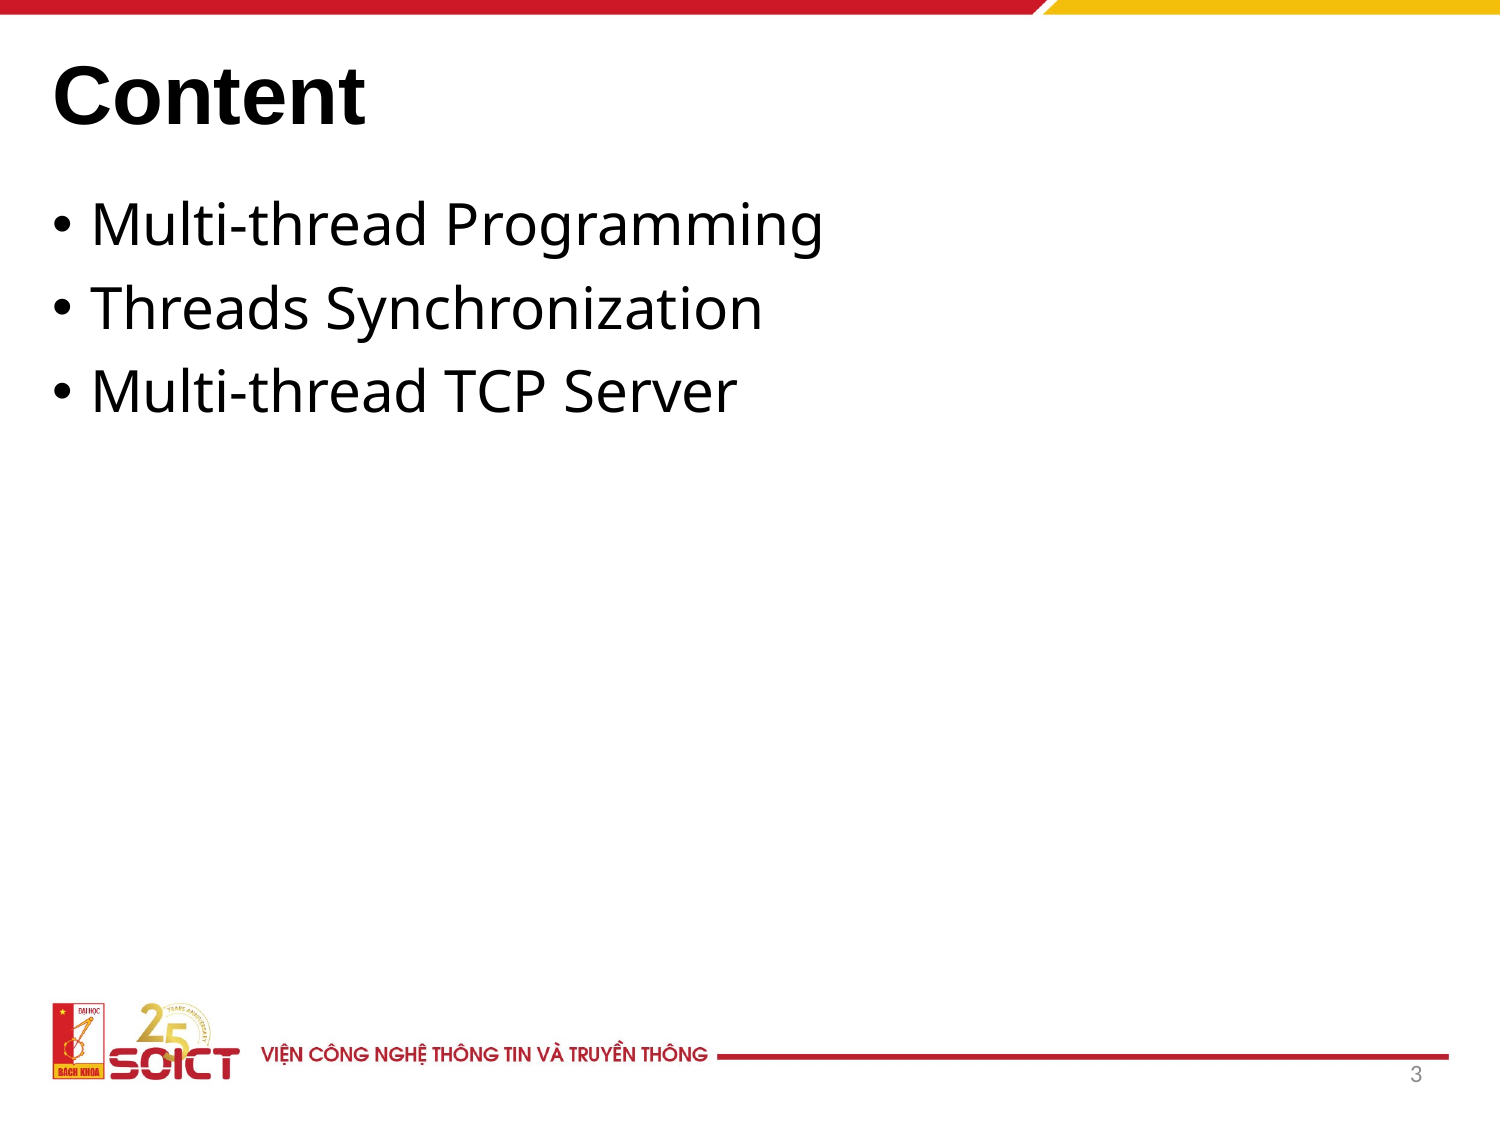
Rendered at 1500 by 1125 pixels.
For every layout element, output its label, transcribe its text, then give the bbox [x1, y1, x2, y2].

slide_number 3 [1059, 1042, 1438, 1103]
title Content [37, 20, 1438, 175]
list Multi-thread Programming Threads Synchronization Multi-thread TCP Server [37, 187, 1438, 1014]
picture [0, 0, 1500, 1125]
